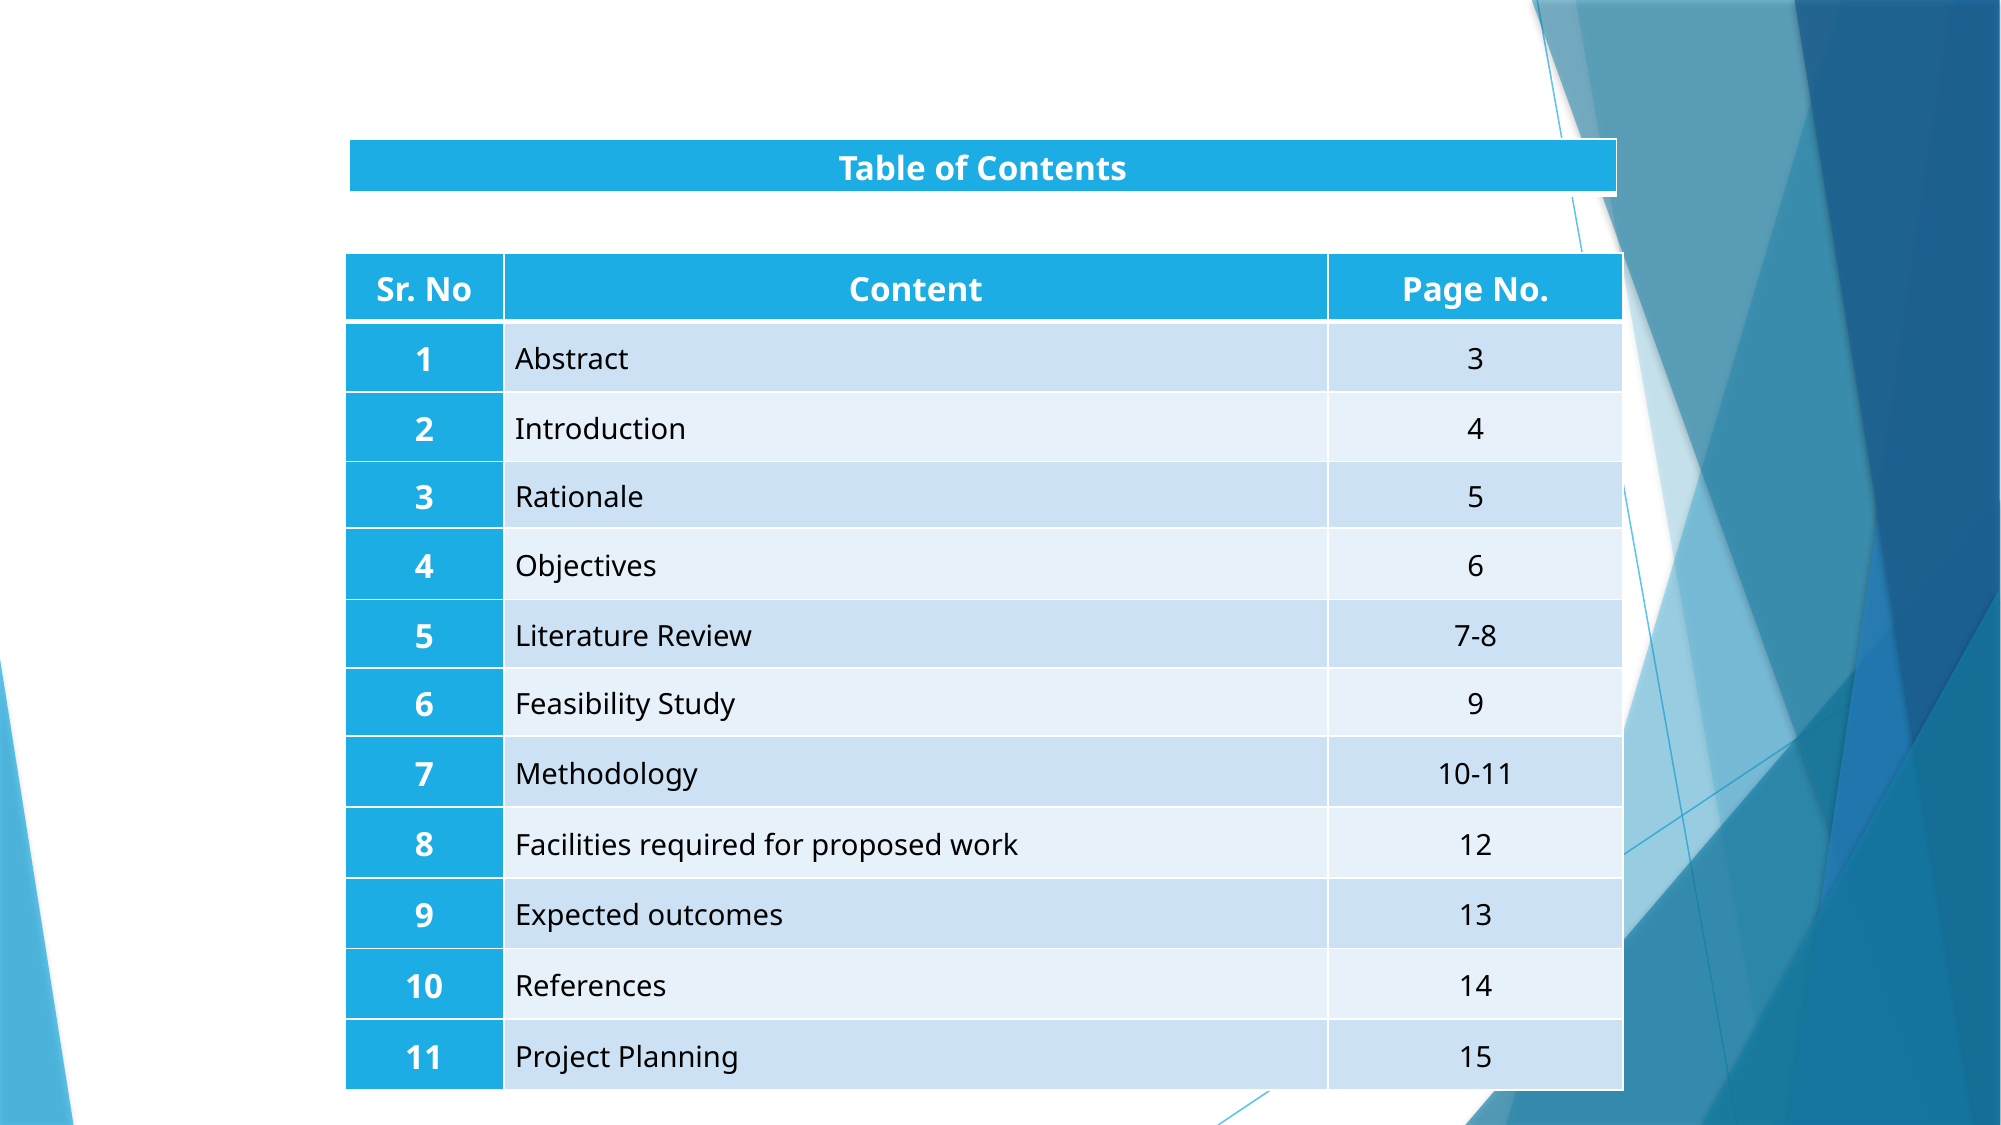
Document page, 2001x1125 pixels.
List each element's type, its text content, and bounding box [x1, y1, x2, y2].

table_cell 1 [346, 324, 503, 391]
table_cell 2 [346, 393, 503, 461]
table_header Sr. No [346, 254, 503, 319]
table_header Table of Contents [350, 140, 1616, 191]
table_cell 4 [1329, 393, 1622, 461]
table_cell 12 [1329, 808, 1622, 877]
table_cell 6 [1329, 529, 1622, 599]
table_cell 7-8 [1329, 600, 1622, 667]
table_cell Expected outcomes [505, 879, 1327, 948]
table_cell References [505, 949, 1327, 1018]
table_cell 15 [1329, 1020, 1622, 1089]
table_cell Abstract [505, 324, 1327, 391]
table_cell Feasibility Study [505, 669, 1327, 735]
table_header Content [505, 254, 1327, 319]
table_cell 5 [346, 600, 503, 667]
table_cell 3 [346, 462, 503, 527]
table_header Page No. [1329, 254, 1622, 312]
table_cell Introduction [505, 393, 1327, 461]
table_cell Project Planning [505, 1020, 1327, 1089]
table_cell Facilities required for proposed work [505, 808, 1327, 877]
table_cell 9 [1329, 669, 1622, 735]
table_cell Objectives [505, 529, 1327, 599]
table_cell 10-11 [1329, 737, 1622, 806]
table_cell 5 [1329, 462, 1622, 527]
table_cell 13 [1329, 879, 1622, 948]
table_cell 7 [346, 737, 503, 806]
table_cell 8 [346, 808, 503, 877]
table_cell 11 [346, 1020, 503, 1089]
table_cell 6 [346, 669, 503, 735]
table_cell 4 [346, 529, 503, 599]
table_cell Literature Review [505, 600, 1327, 667]
table_cell 10 [346, 949, 503, 1018]
table_cell Rationale [505, 462, 1327, 527]
table_cell 9 [346, 879, 503, 948]
table_cell Methodology [505, 737, 1327, 806]
table_cell 14 [1329, 949, 1622, 1018]
text_box [682, 312, 1883, 388]
